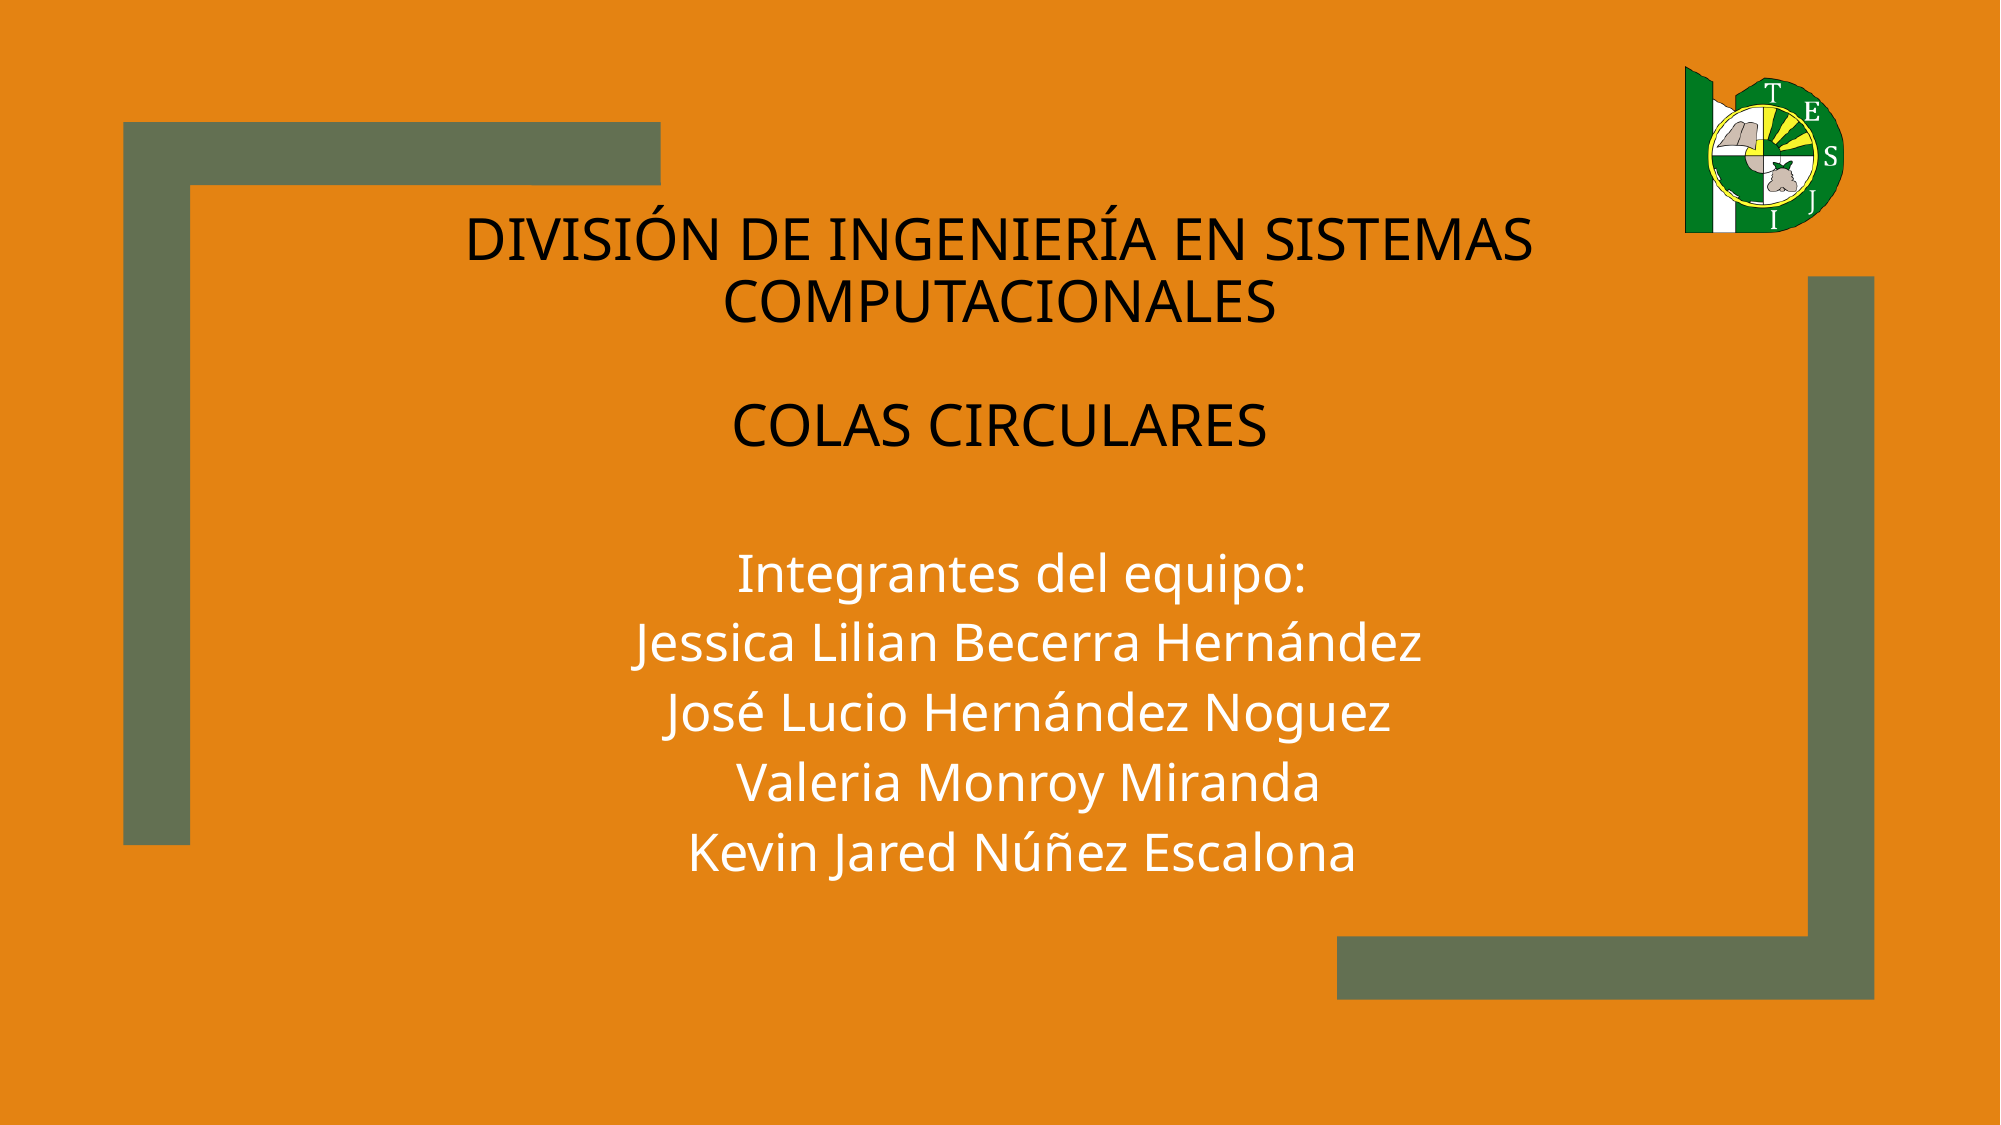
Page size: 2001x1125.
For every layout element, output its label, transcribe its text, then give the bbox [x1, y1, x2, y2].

title División de ingeniería en sistemas computacionales COLAS CIRCULARES [314, 185, 1686, 467]
picture [1685, 65, 1844, 233]
subtitle Integrantes del equipo: Jessica Lilian Becerra Hernández José Lucio Hernández Noguez Valeria Monroy Miranda Kevin Jared Núñez Escalona [406, 525, 1653, 895]
